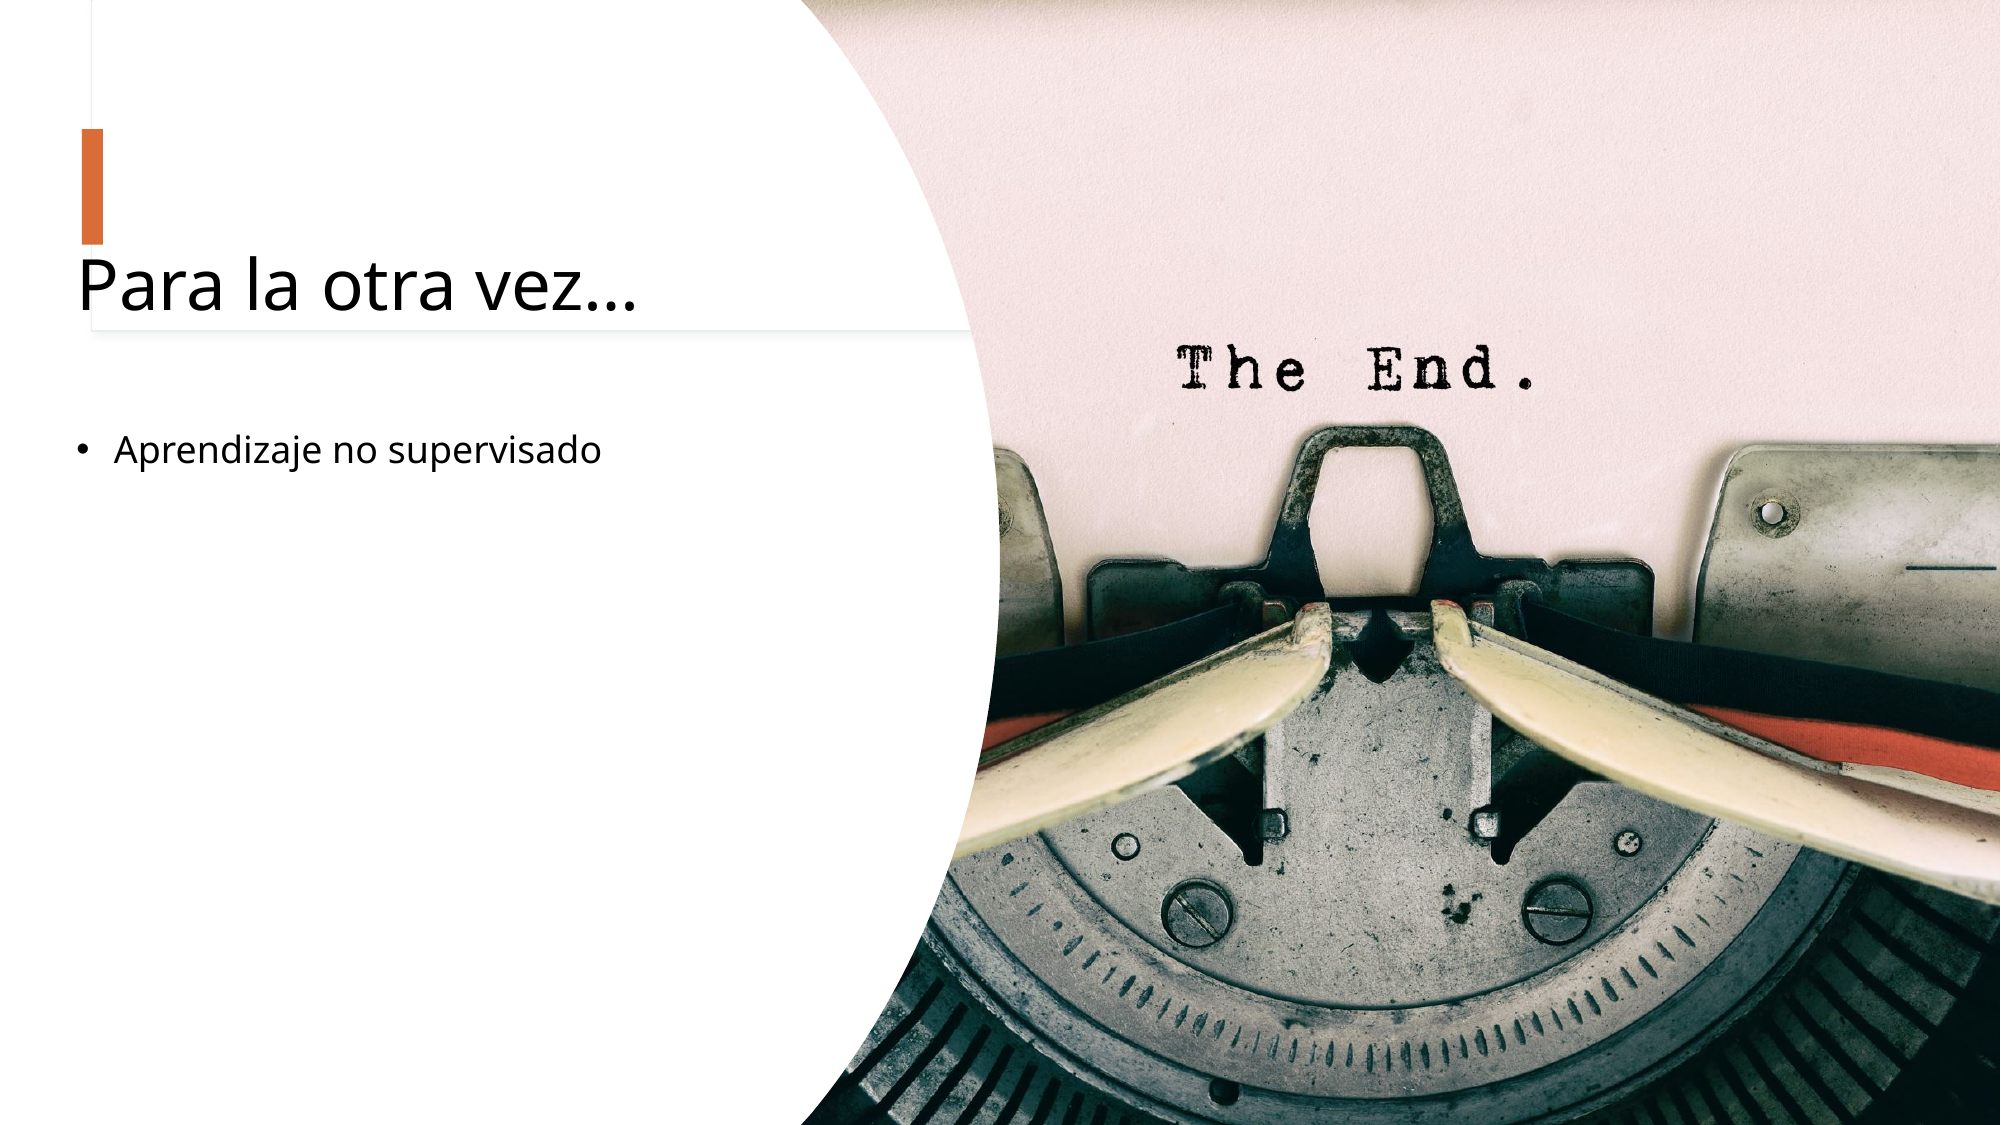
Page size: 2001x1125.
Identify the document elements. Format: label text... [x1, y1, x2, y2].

title Para la otra vez… [61, 140, 800, 333]
picture [800, 0, 2000, 1125]
list Aprendizaje no supervisado [61, 413, 800, 972]
